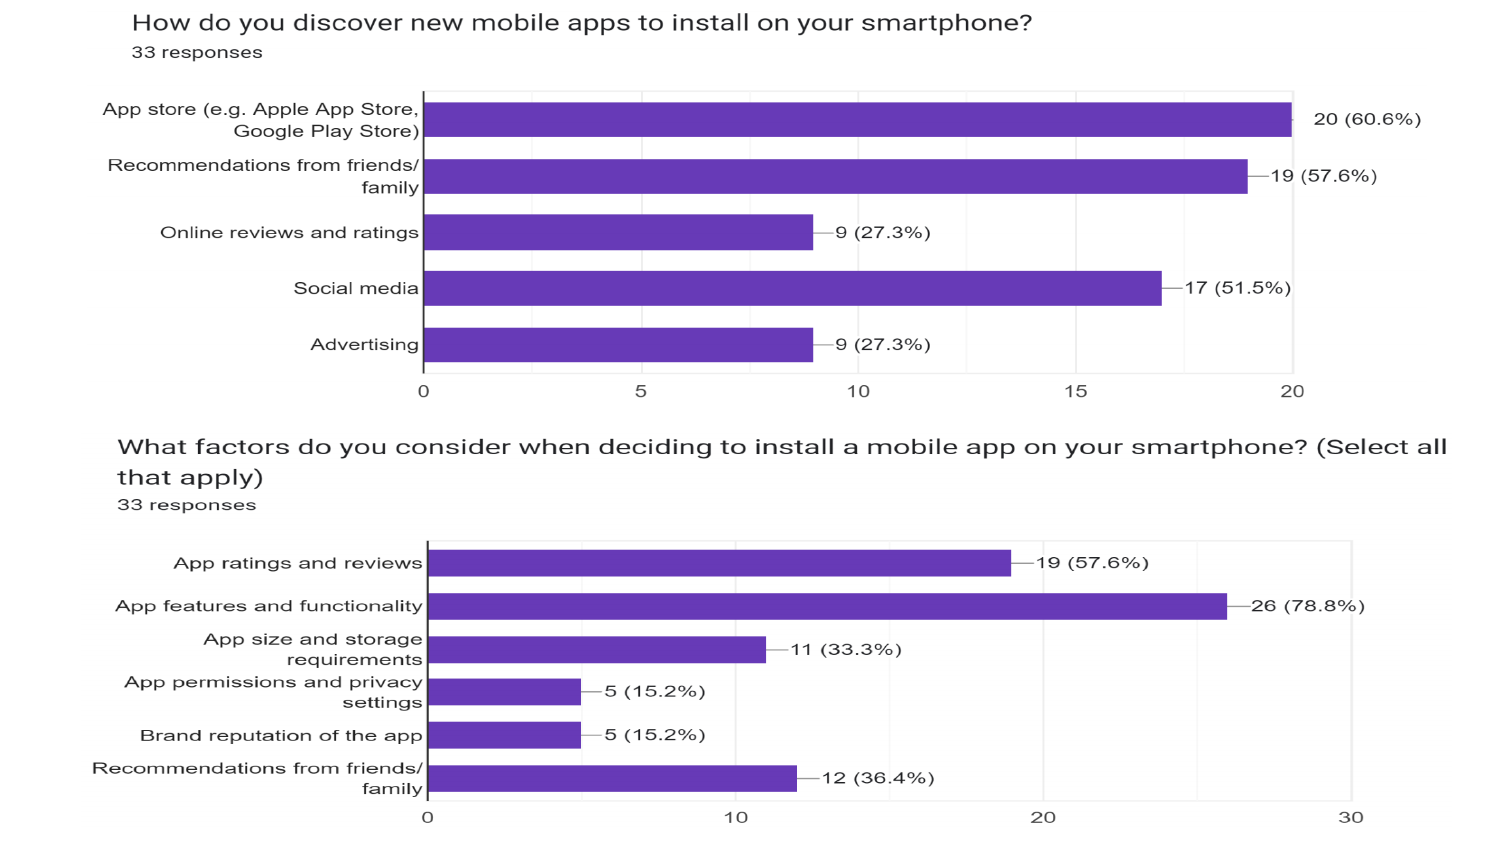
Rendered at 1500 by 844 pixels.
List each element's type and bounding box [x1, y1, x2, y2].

picture [87, 4, 1428, 403]
picture [80, 431, 1452, 831]
